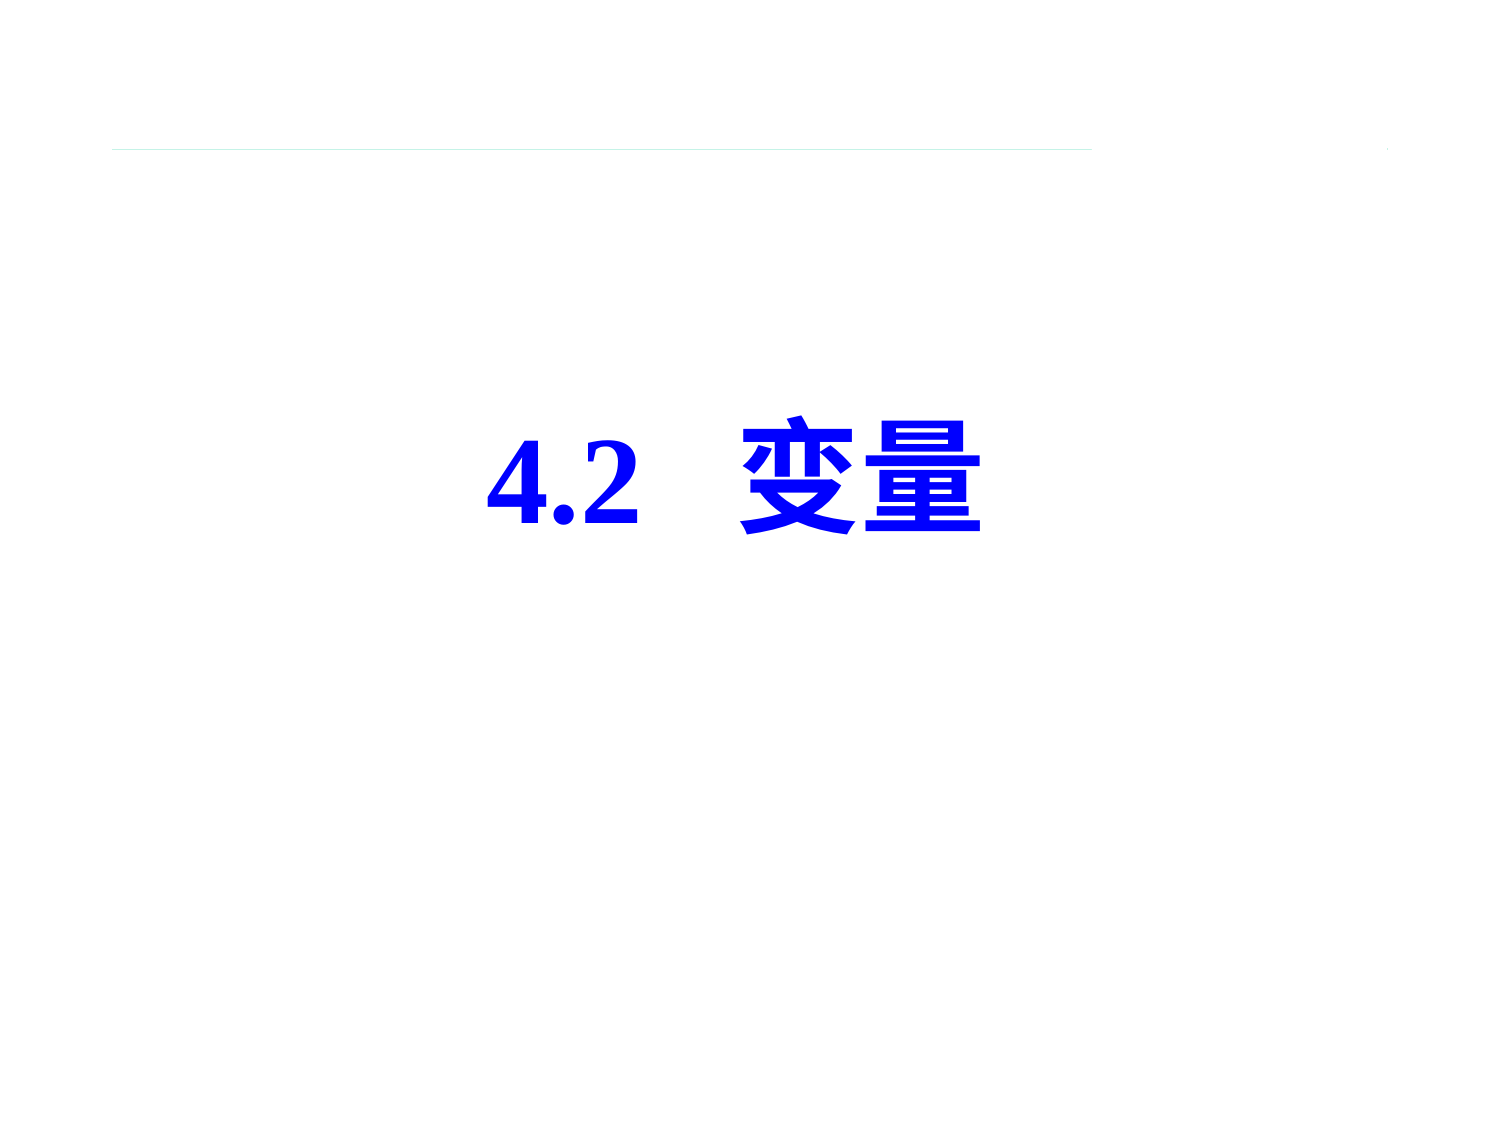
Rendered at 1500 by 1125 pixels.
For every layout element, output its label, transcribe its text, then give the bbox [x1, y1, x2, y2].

title 4.2 变量 [76, 302, 1424, 646]
